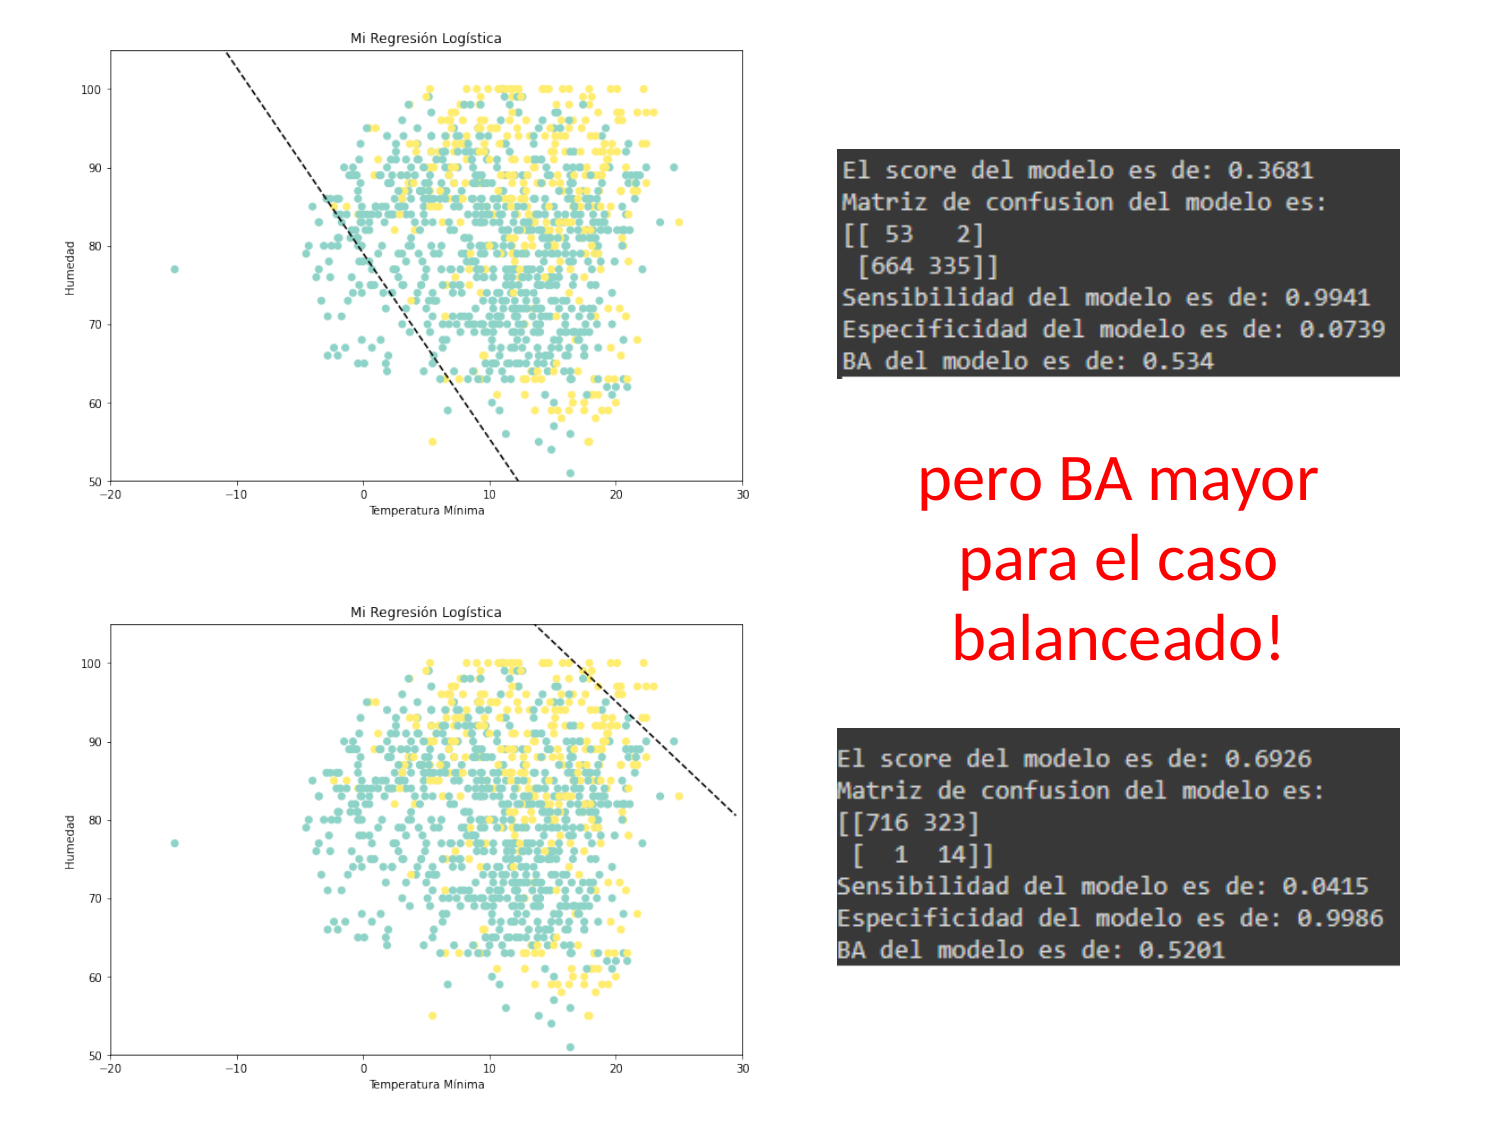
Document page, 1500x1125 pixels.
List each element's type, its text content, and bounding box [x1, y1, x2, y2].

picture [837, 728, 1401, 969]
picture [56, 598, 757, 1099]
title pero BA mayor para el caso balanceado! [837, 459, 1400, 648]
picture [837, 149, 1401, 379]
picture [56, 24, 757, 526]
